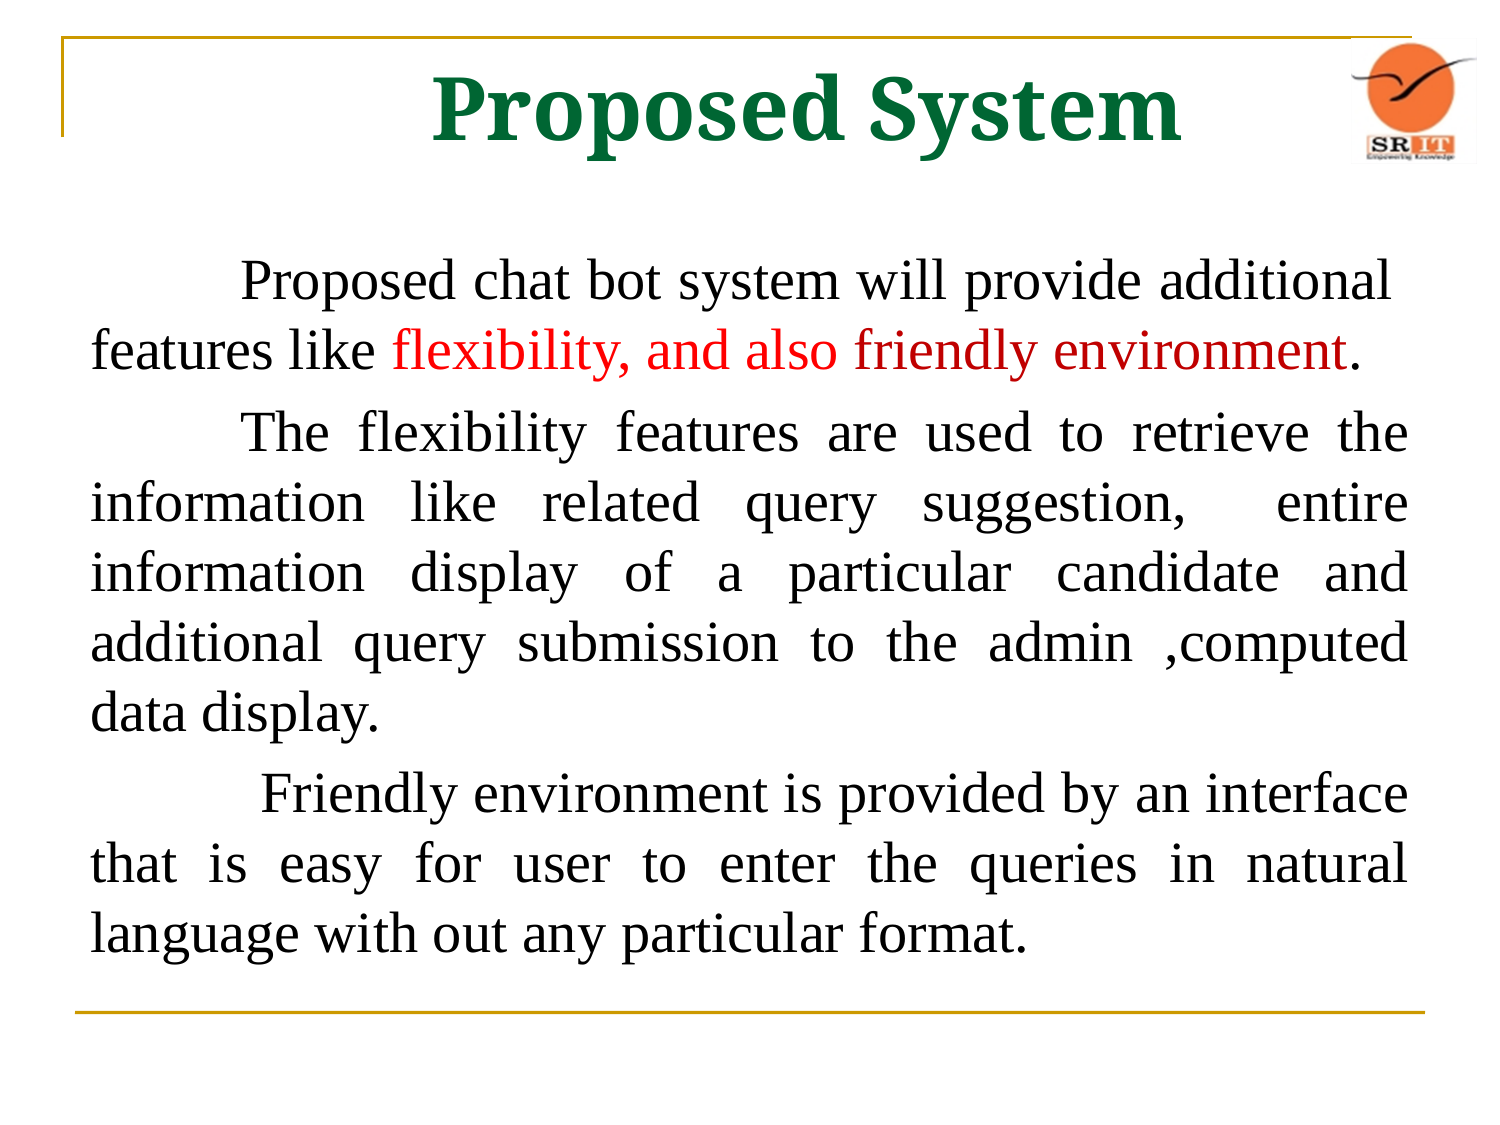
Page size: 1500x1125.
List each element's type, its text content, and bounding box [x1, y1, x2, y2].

list Proposed chat bot system will provide additional features like flexibility, and also friendly environment. The flexibility features are used to retrieve the information like related query suggestion, entire information display of a particular candidate and additional query submission to the admin ,computed data display. Friendly environment is provided by an interface that is easy for user to enter the queries in natural language with out any particular format. [74, 233, 1426, 978]
title Proposed System [74, 45, 1426, 233]
picture [1350, 37, 1478, 165]
